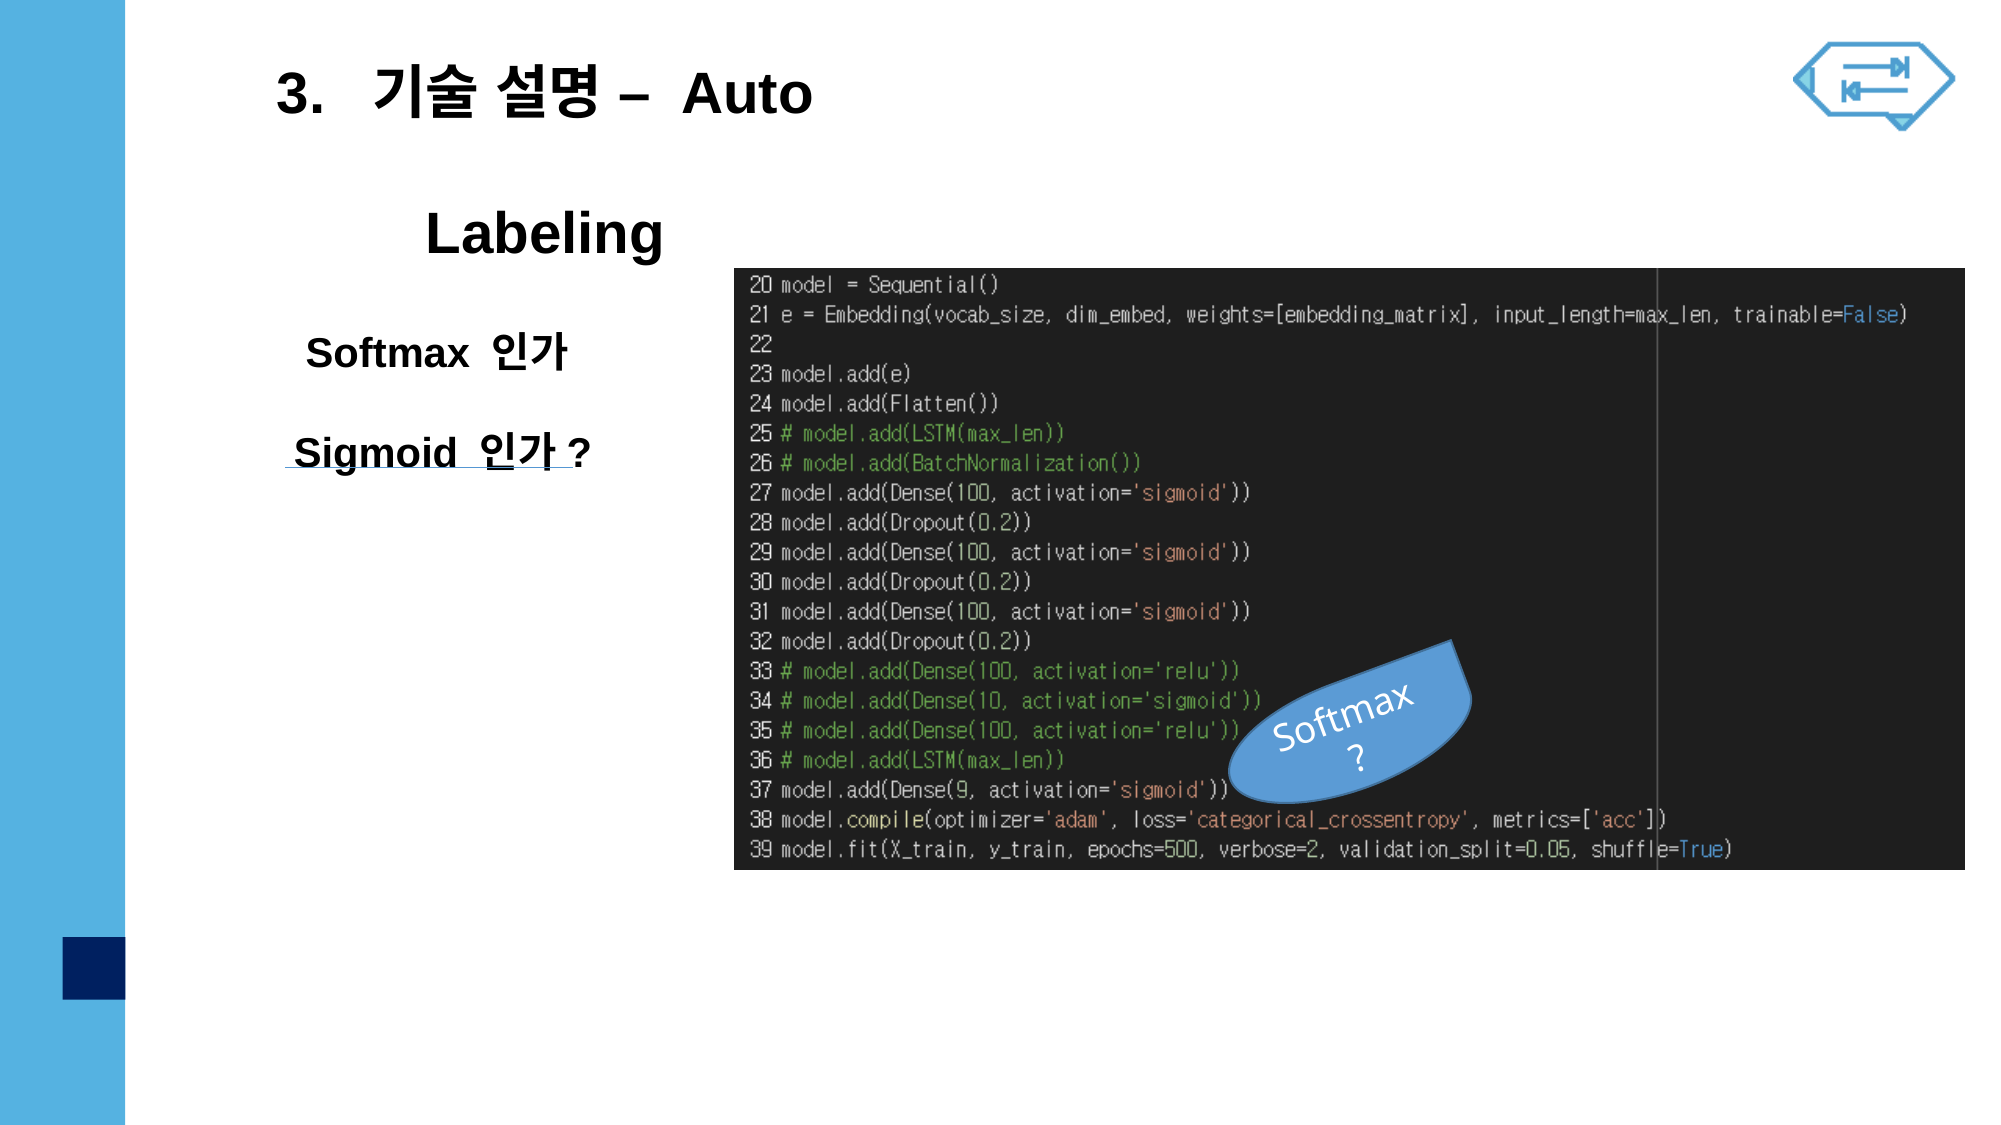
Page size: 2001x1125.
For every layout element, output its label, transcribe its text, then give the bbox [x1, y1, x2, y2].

picture [734, 268, 1965, 871]
picture [1793, 39, 1957, 136]
text_box [0, 0, 126, 1125]
text_box [62, 937, 126, 1000]
text_box 3. 기술 설명 – Auto Labeling [111, 0, 954, 273]
text_box Softmax 인가 Sigmoid 인가? [166, 273, 694, 484]
